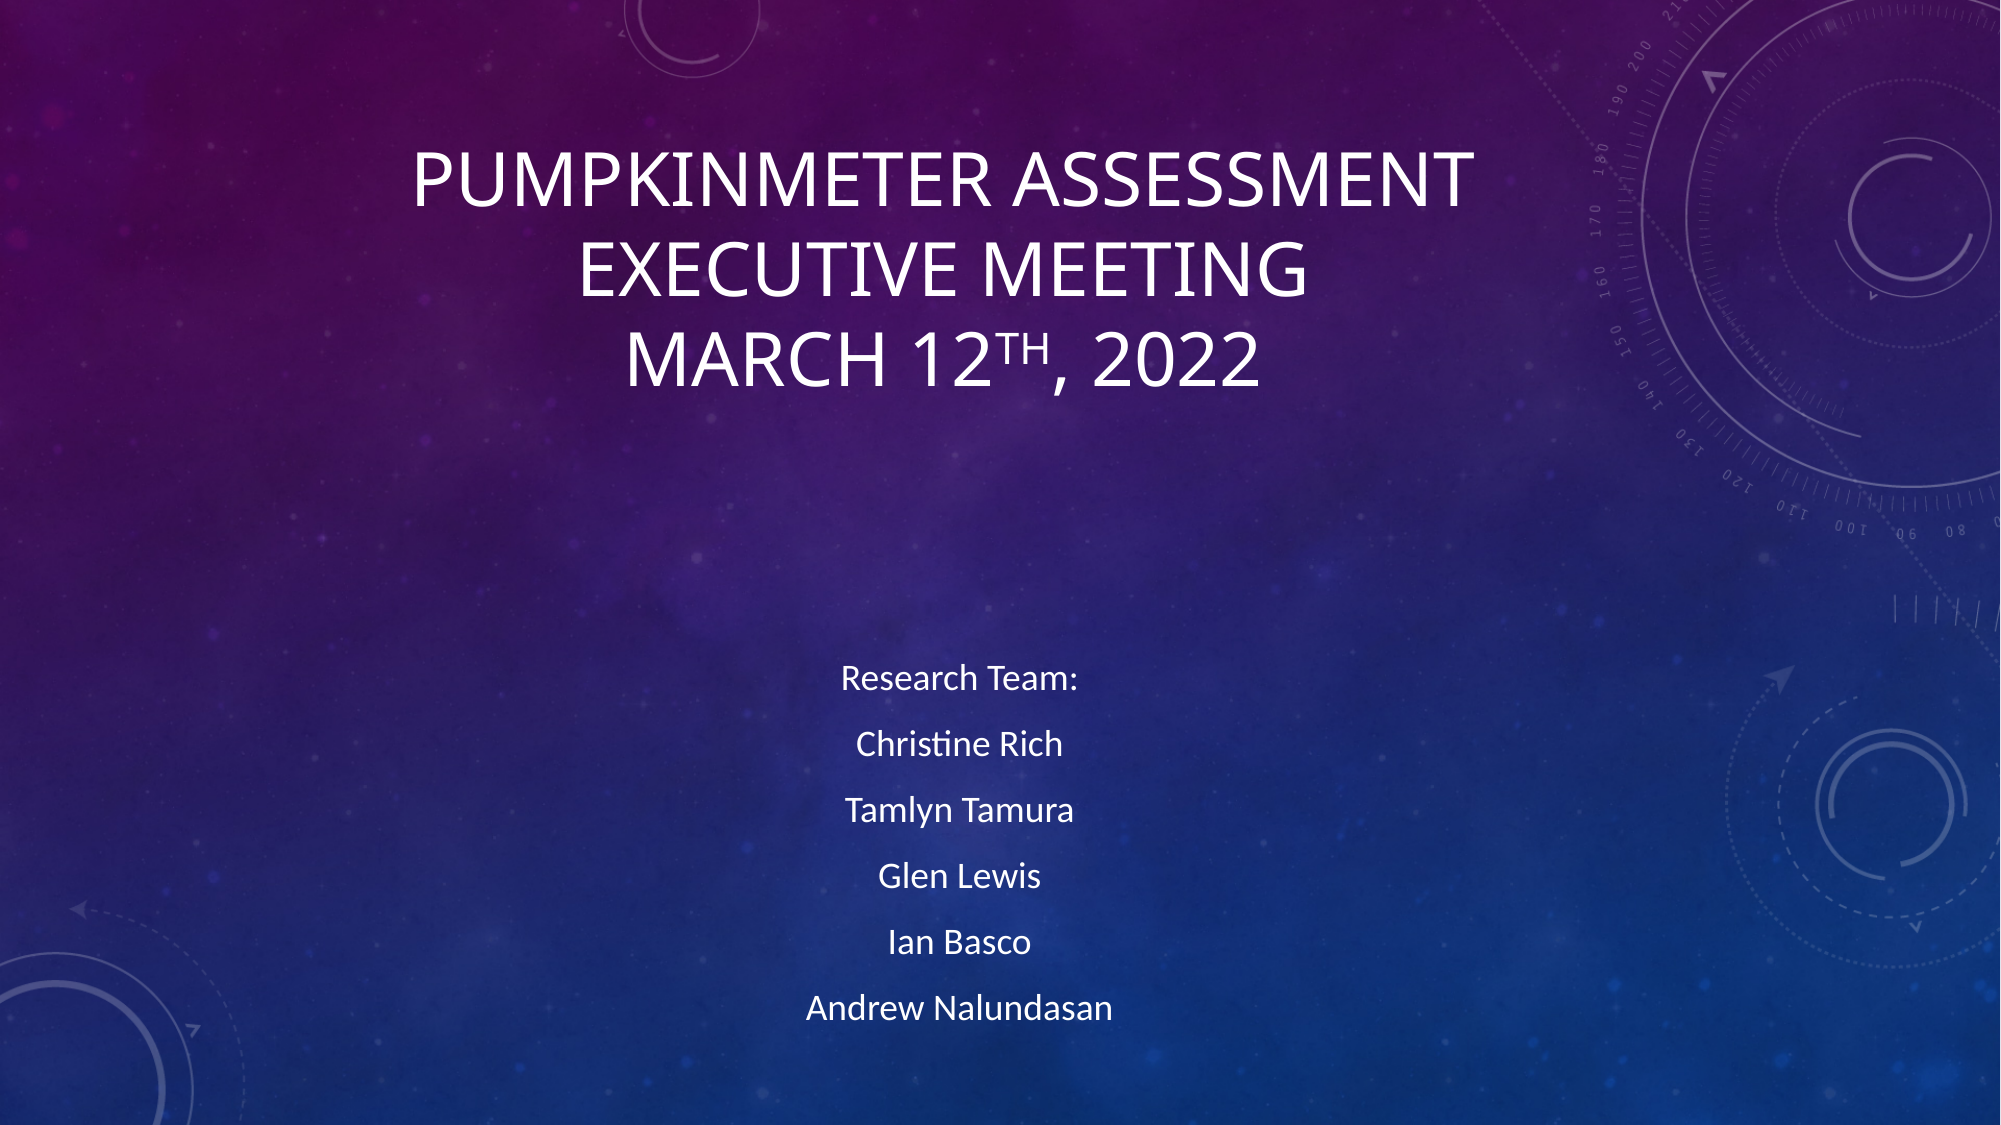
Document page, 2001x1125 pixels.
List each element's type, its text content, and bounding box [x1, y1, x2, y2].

list Research Team: Christine Rich Tamlyn Tamura Glen Lewis Ian Basco Andrew Nalundasan [128, 636, 1791, 1045]
picture [0, 0, 2001, 1125]
title Pumpkinmeter Assessment Executive Meeting March 12th, 2022 [112, 99, 1775, 434]
